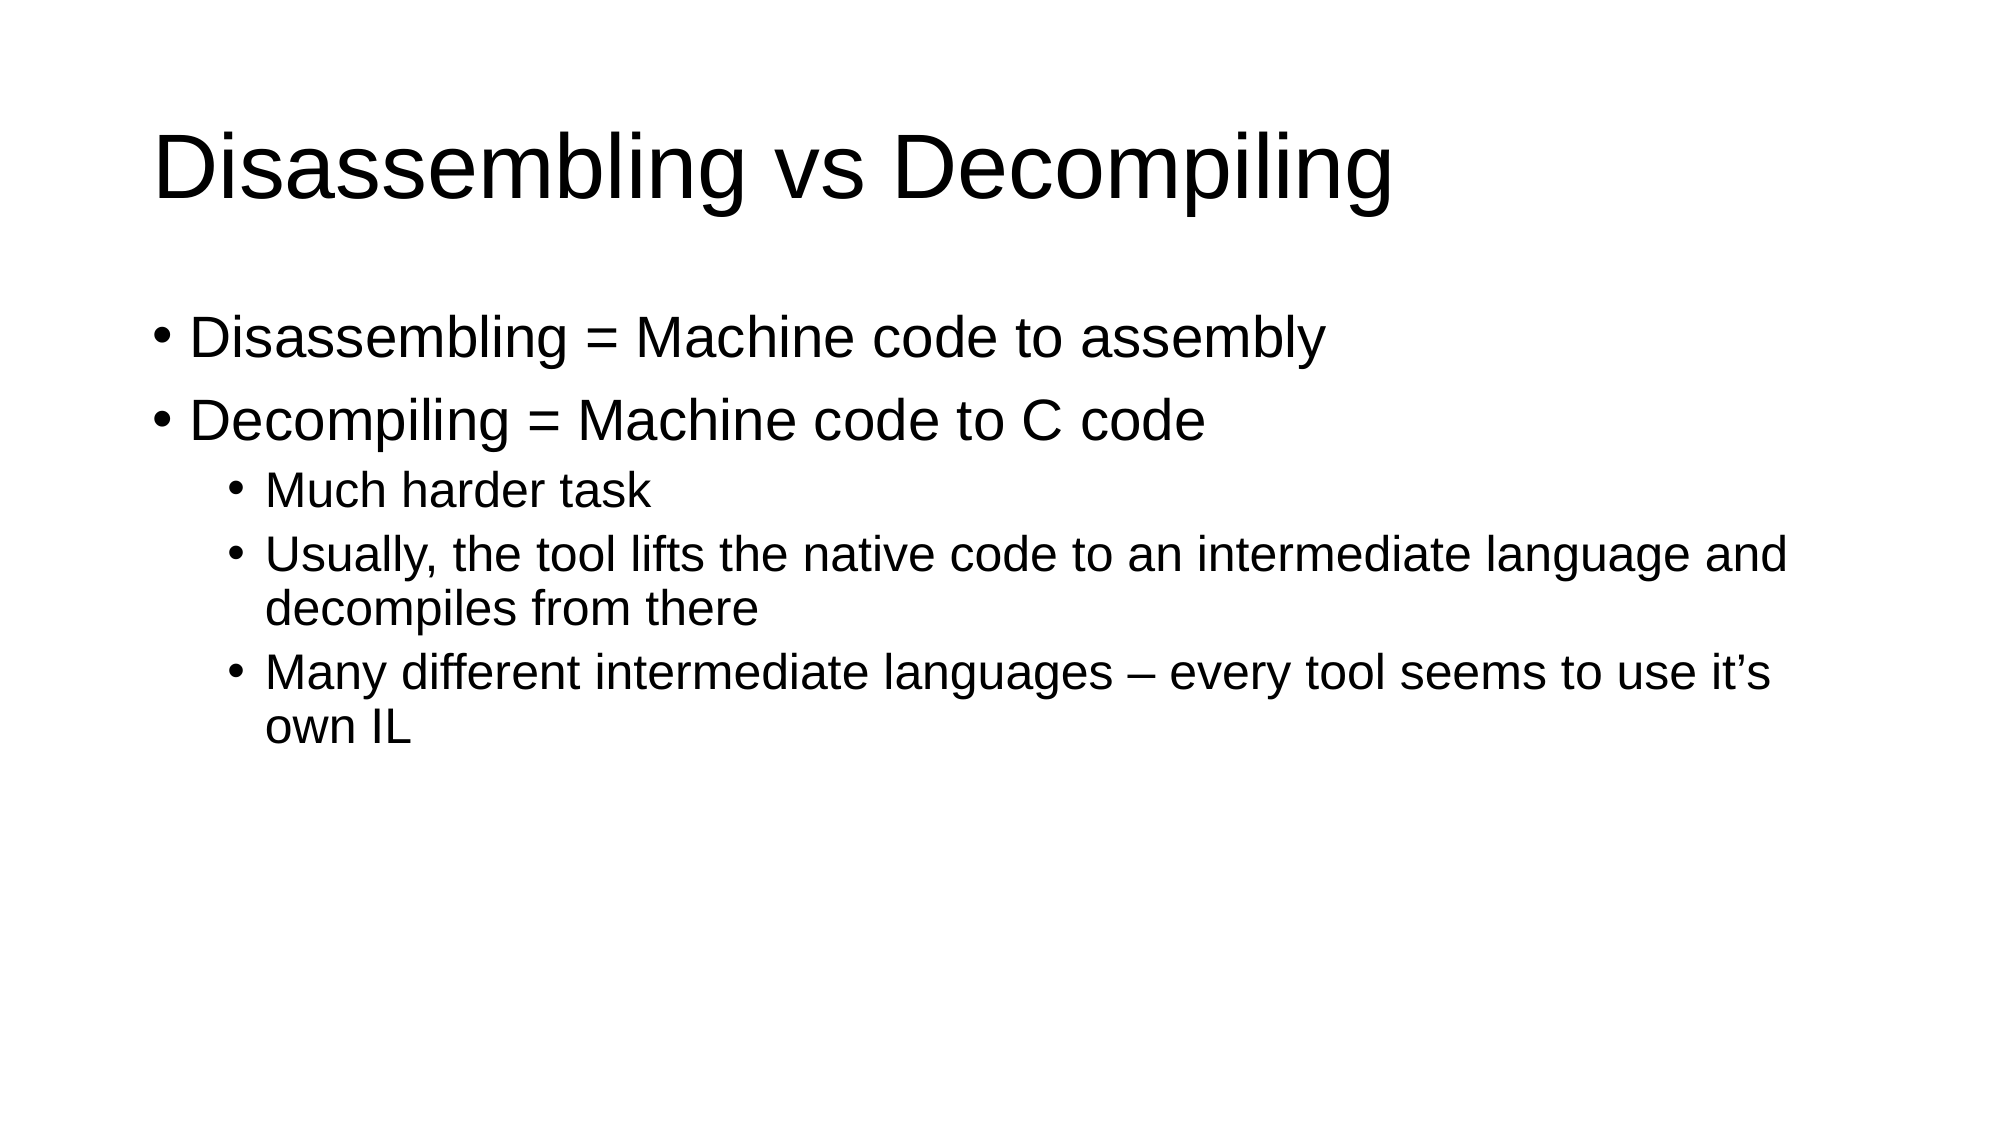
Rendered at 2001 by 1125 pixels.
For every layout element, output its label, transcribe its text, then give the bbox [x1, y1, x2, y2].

list Disassembling = Machine code to assembly Decompiling = Machine code to C code Much harder task Usually, the tool lifts the native code to an intermediate language and decompiles from there Many different intermediate languages – every tool seems to use it’s own IL [137, 299, 1863, 1014]
title Disassembling vs Decompiling [137, 59, 1863, 278]
